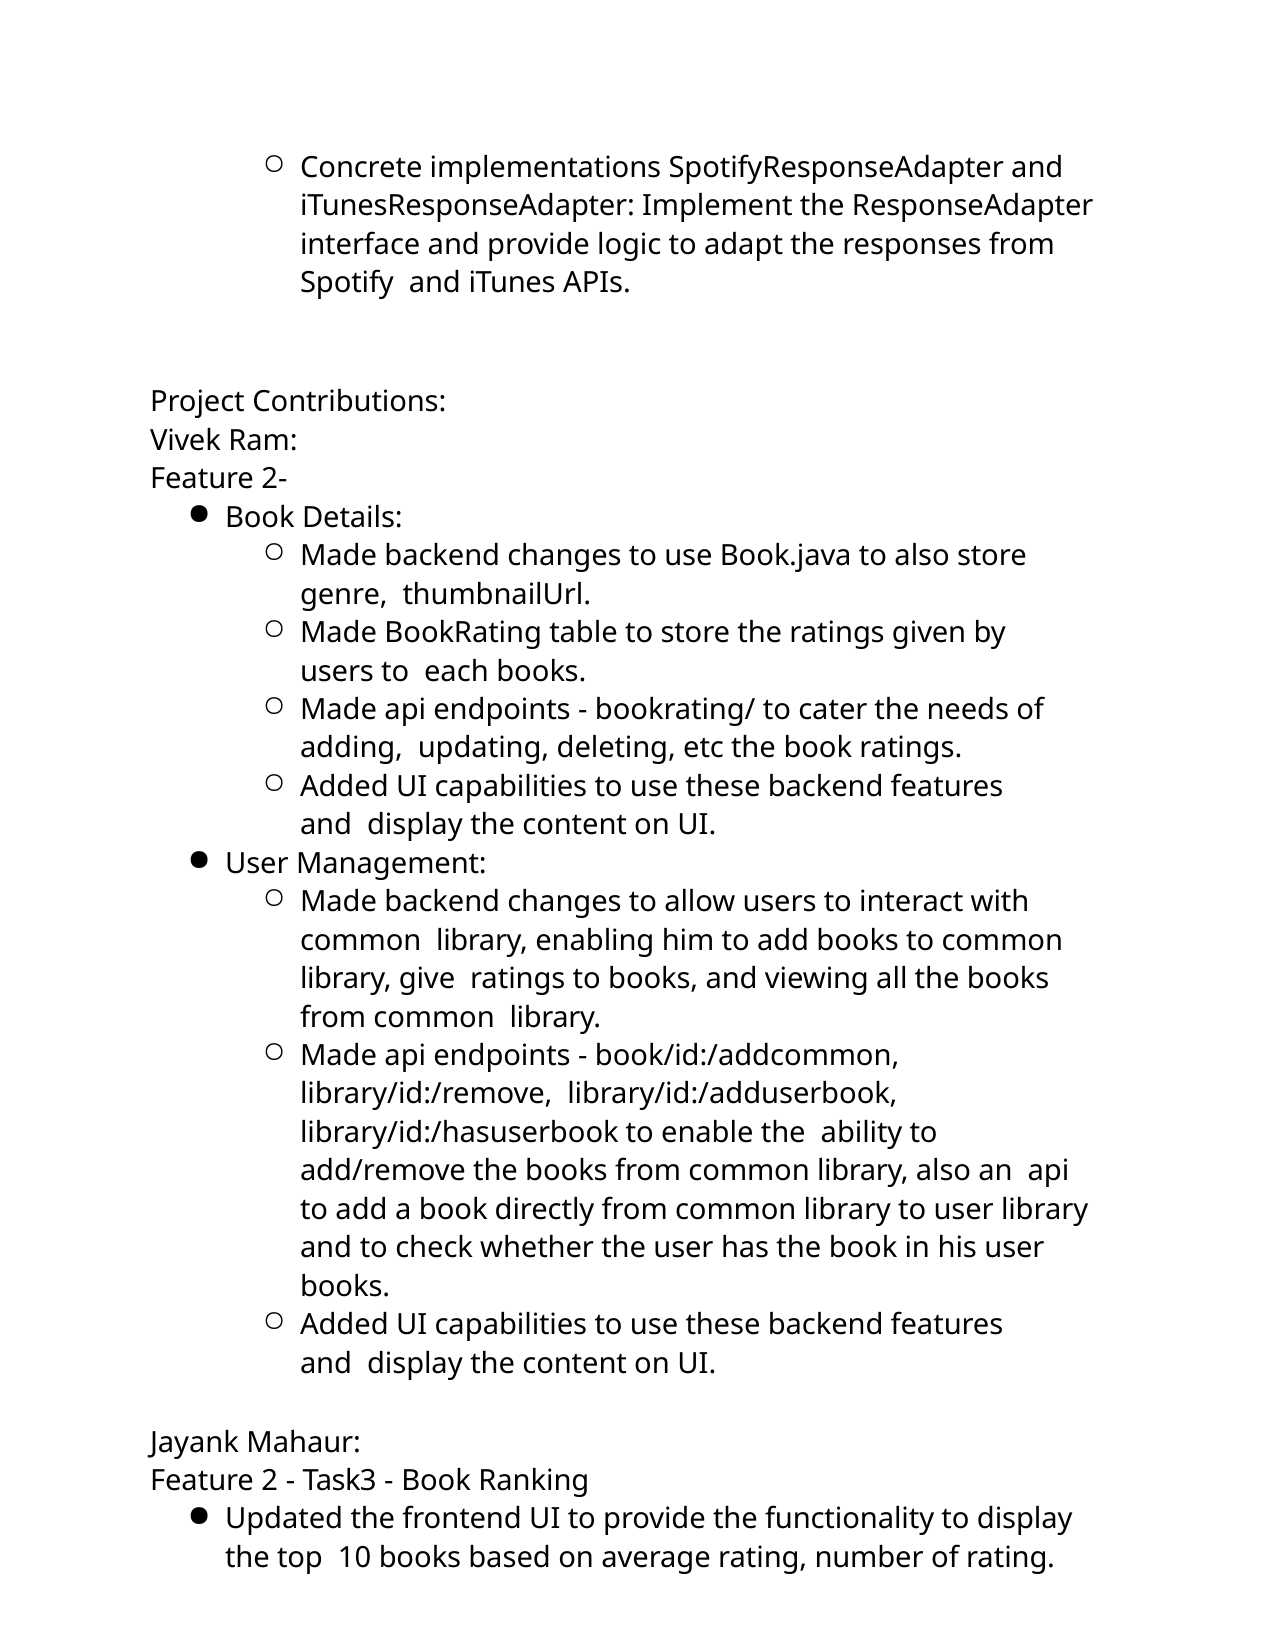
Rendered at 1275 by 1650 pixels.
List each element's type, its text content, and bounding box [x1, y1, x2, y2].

text_box Concrete implementations SpotifyResponseAdapter and iTunesResponseAdapter: Implement the ResponseAdapter interface and provide logic to adapt the responses from Spotify and iTunes APIs. Project Contributions: Vivek Ram: Feature 2- Book Details: Made backend changes to use Book.java to also store genre, thumbnailUrl. Made BookRating table to store the ratings given by users to each books. Made api endpoints - bookrating/ to cater the needs of adding, updating, deleting, etc the book ratings. Added UI capabilities to use these backend features and display the content on UI. User Management: Made backend changes to allow users to interact with common library, enabling him to add books to common library, give ratings to books, and viewing all the books from common library. Made api endpoints - book/id:/addcommon, library/id:/remove, library/id:/adduserbook, library/id:/hasuserbook to enable the ability to add/remove the books from common library, also an api to add a book directly from common library to user library and to check whether the user has the book in his user books. Added UI capabilities to use these backend features and display the content on UI. Jayank Mahaur: Feature 2 - Task3 - Book Ranking Updated the frontend UI to provide the functionality to display the top 10 books based on average rating, number of rating. [147, 142, 1114, 1574]
